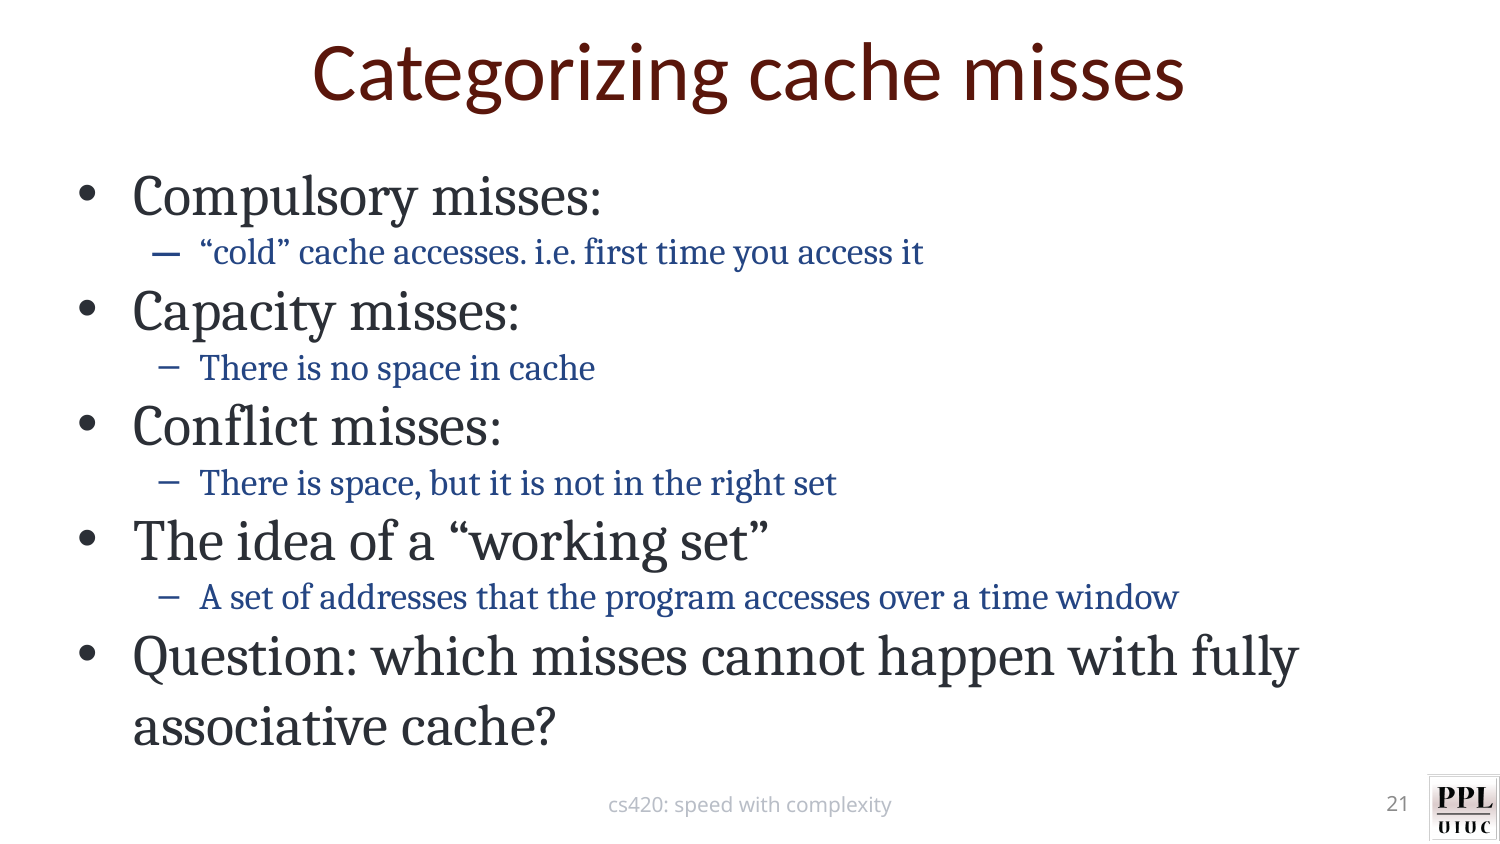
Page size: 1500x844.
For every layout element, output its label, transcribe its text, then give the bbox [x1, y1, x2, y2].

text_box cs420: speed with complexity [512, 782, 988, 827]
picture [1425, 774, 1500, 844]
text_box 21 [1074, 782, 1425, 827]
text_box Categorizing cache misses [75, 18, 1425, 117]
text_box Compulsory misses: “cold” cache accesses. i.e. first time you access it Capacity misses: There is no space in cache Conflict misses: There is space, but it is not in the right set The idea of a “working set” A set of addresses that the program accesses over a time window Question: which misses cannot happen with fully associative cache? [62, 150, 1450, 769]
